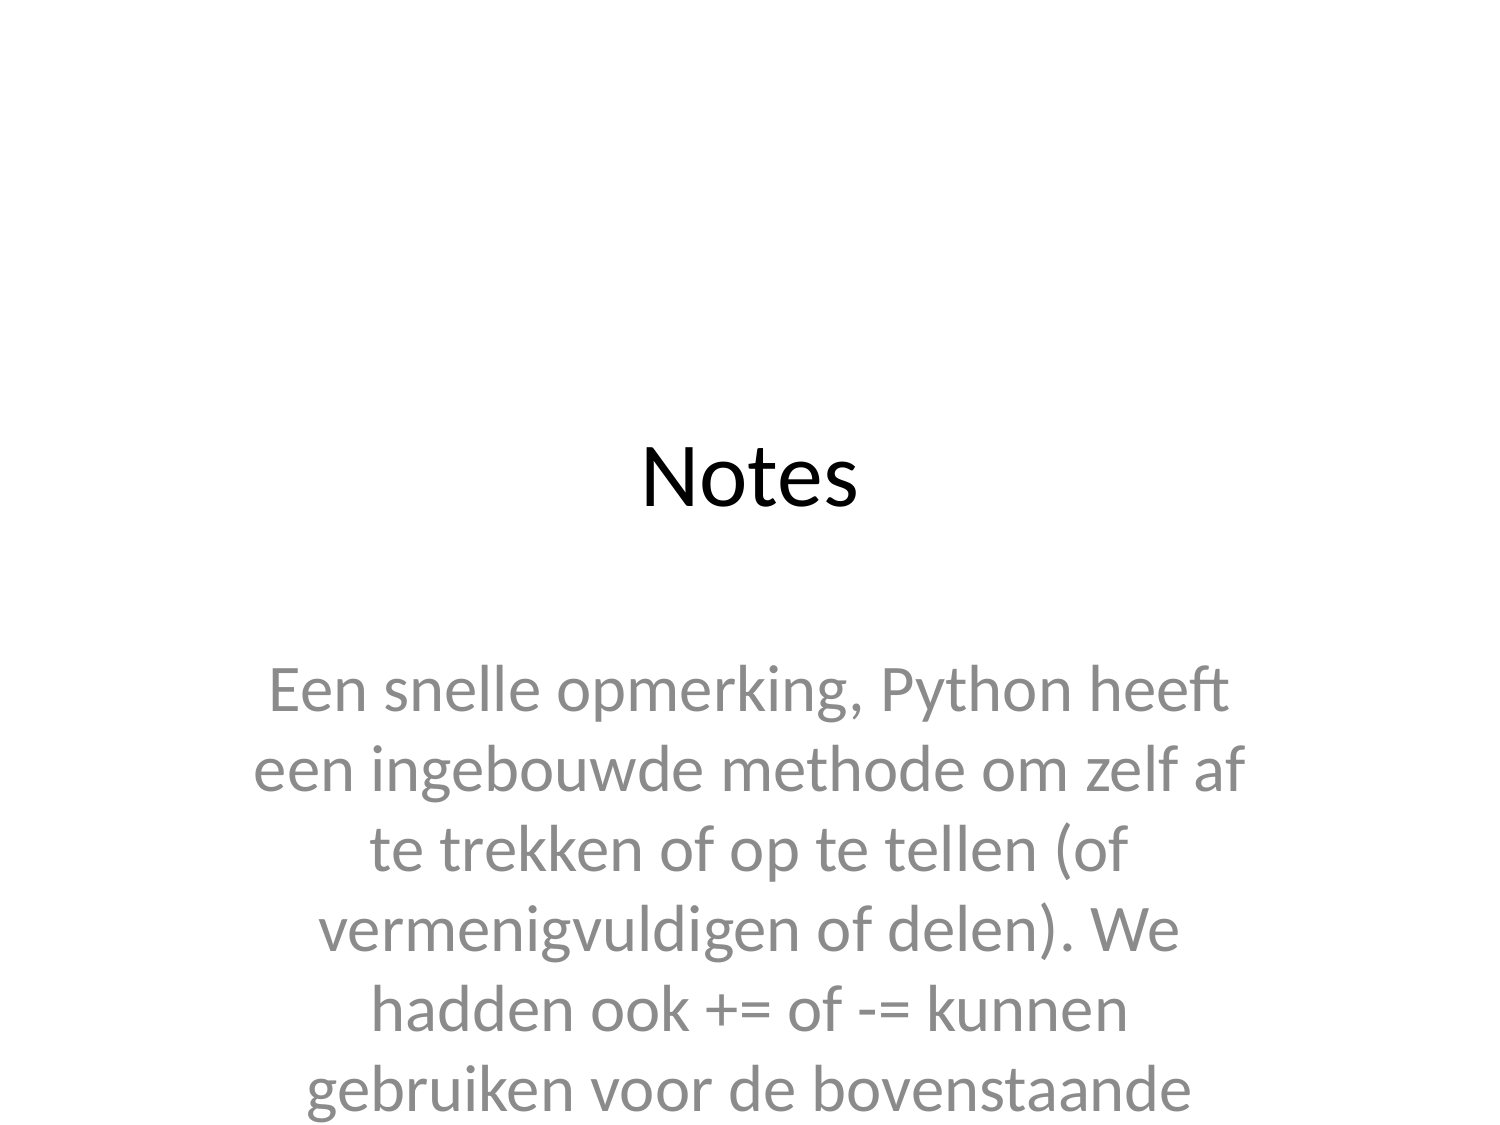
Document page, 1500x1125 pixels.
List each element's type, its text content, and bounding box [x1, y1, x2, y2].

title Notes [112, 349, 1388, 591]
subtitle Een snelle opmerking, Python heeft een ingebouwde methode om zelf af te trekken of op te tellen (of vermenigvuldigen of delen). We hadden ook += of -= kunnen gebruiken voor de bovenstaande verklaring. Bijvoorbeeld: [225, 637, 1275, 925]
